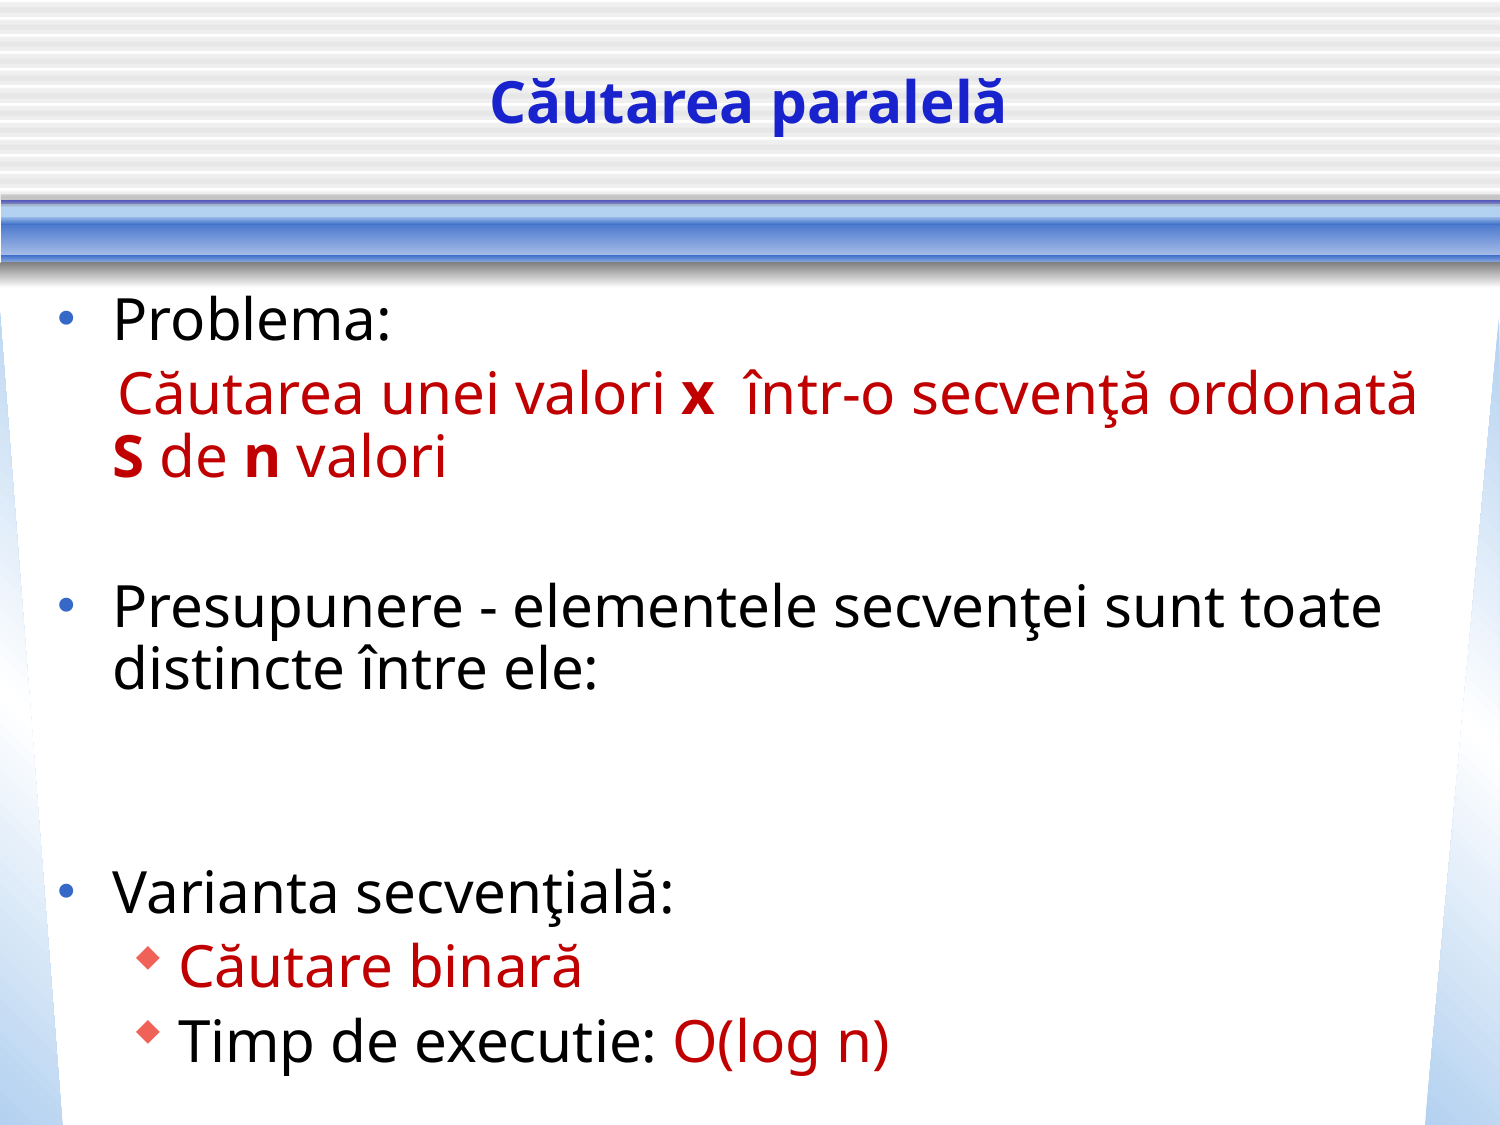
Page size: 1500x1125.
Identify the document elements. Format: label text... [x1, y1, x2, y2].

title Căutarea paralelă [24, 12, 1488, 188]
picture [0, 0, 1500, 194]
